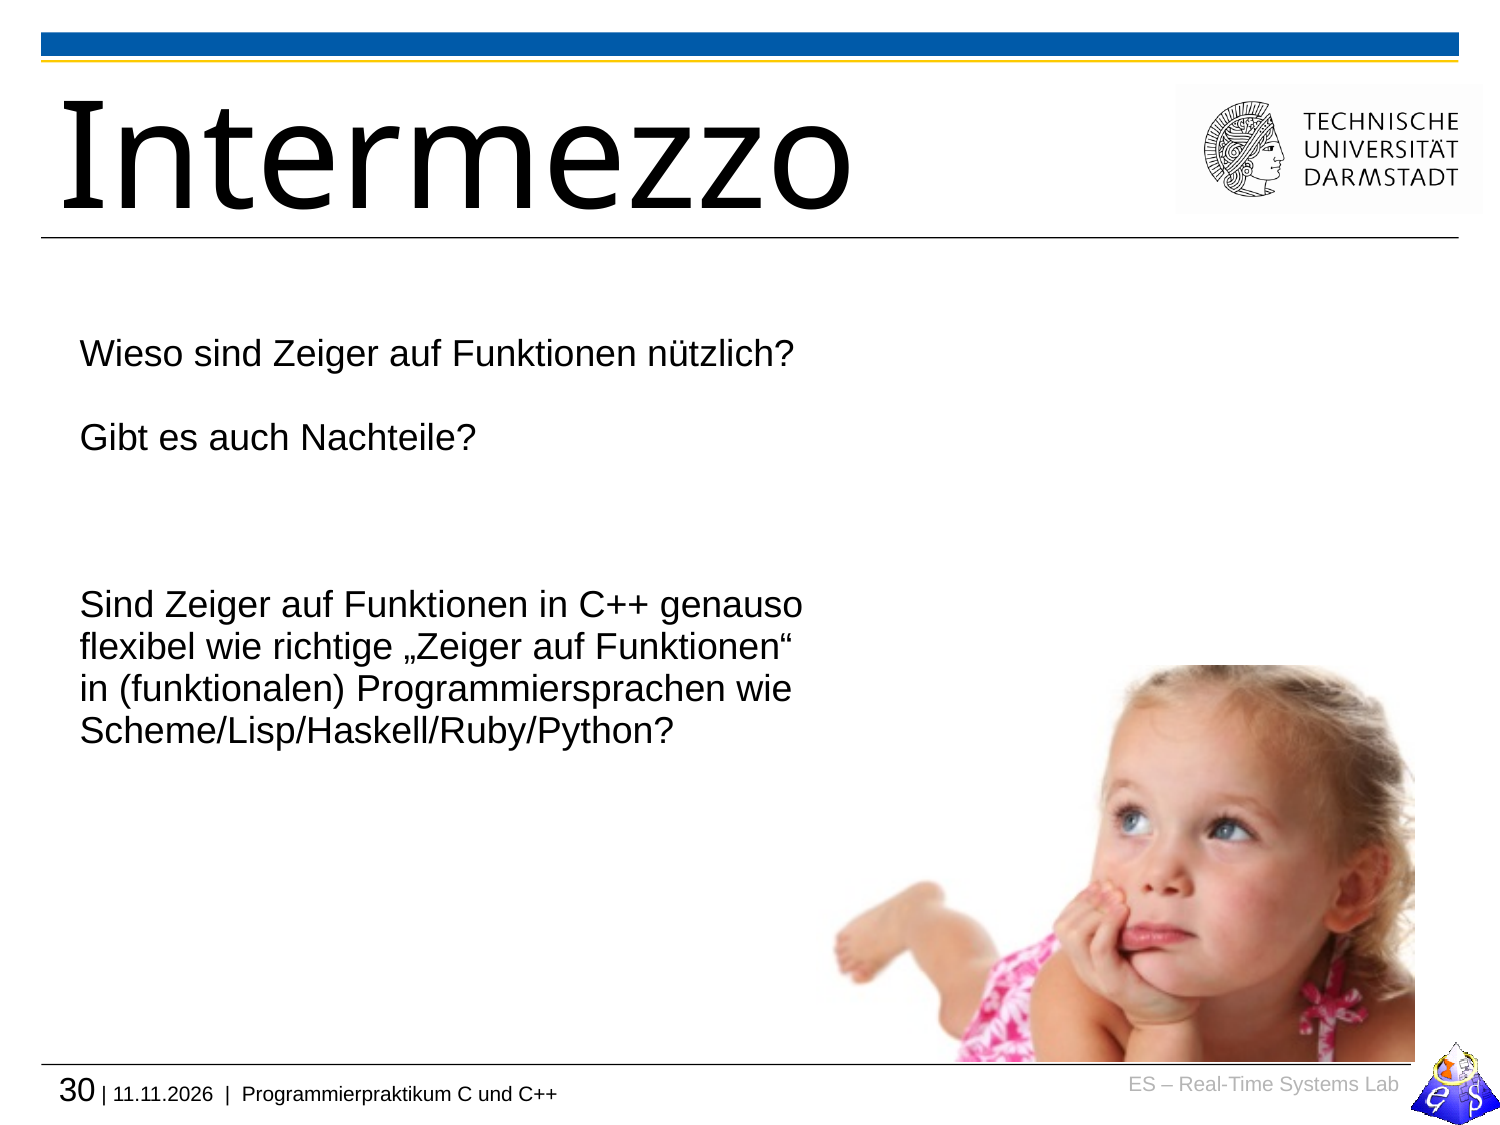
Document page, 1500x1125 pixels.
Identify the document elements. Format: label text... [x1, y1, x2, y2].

text_box Wieso sind Zeiger auf Funktionen nützlich? Gibt es auch Nachteile? Sind Zeiger auf Funktionen in C++ genauso flexibel wie richtige „Zeiger auf Funktionen“ in (funktionalen) Programmiersprachen wie Scheme/Lisp/Haskell/Ruby/Python? [64, 325, 833, 759]
picture [1187, 84, 1483, 214]
picture [815, 664, 1500, 1125]
title Intermezzo [58, 80, 1187, 218]
